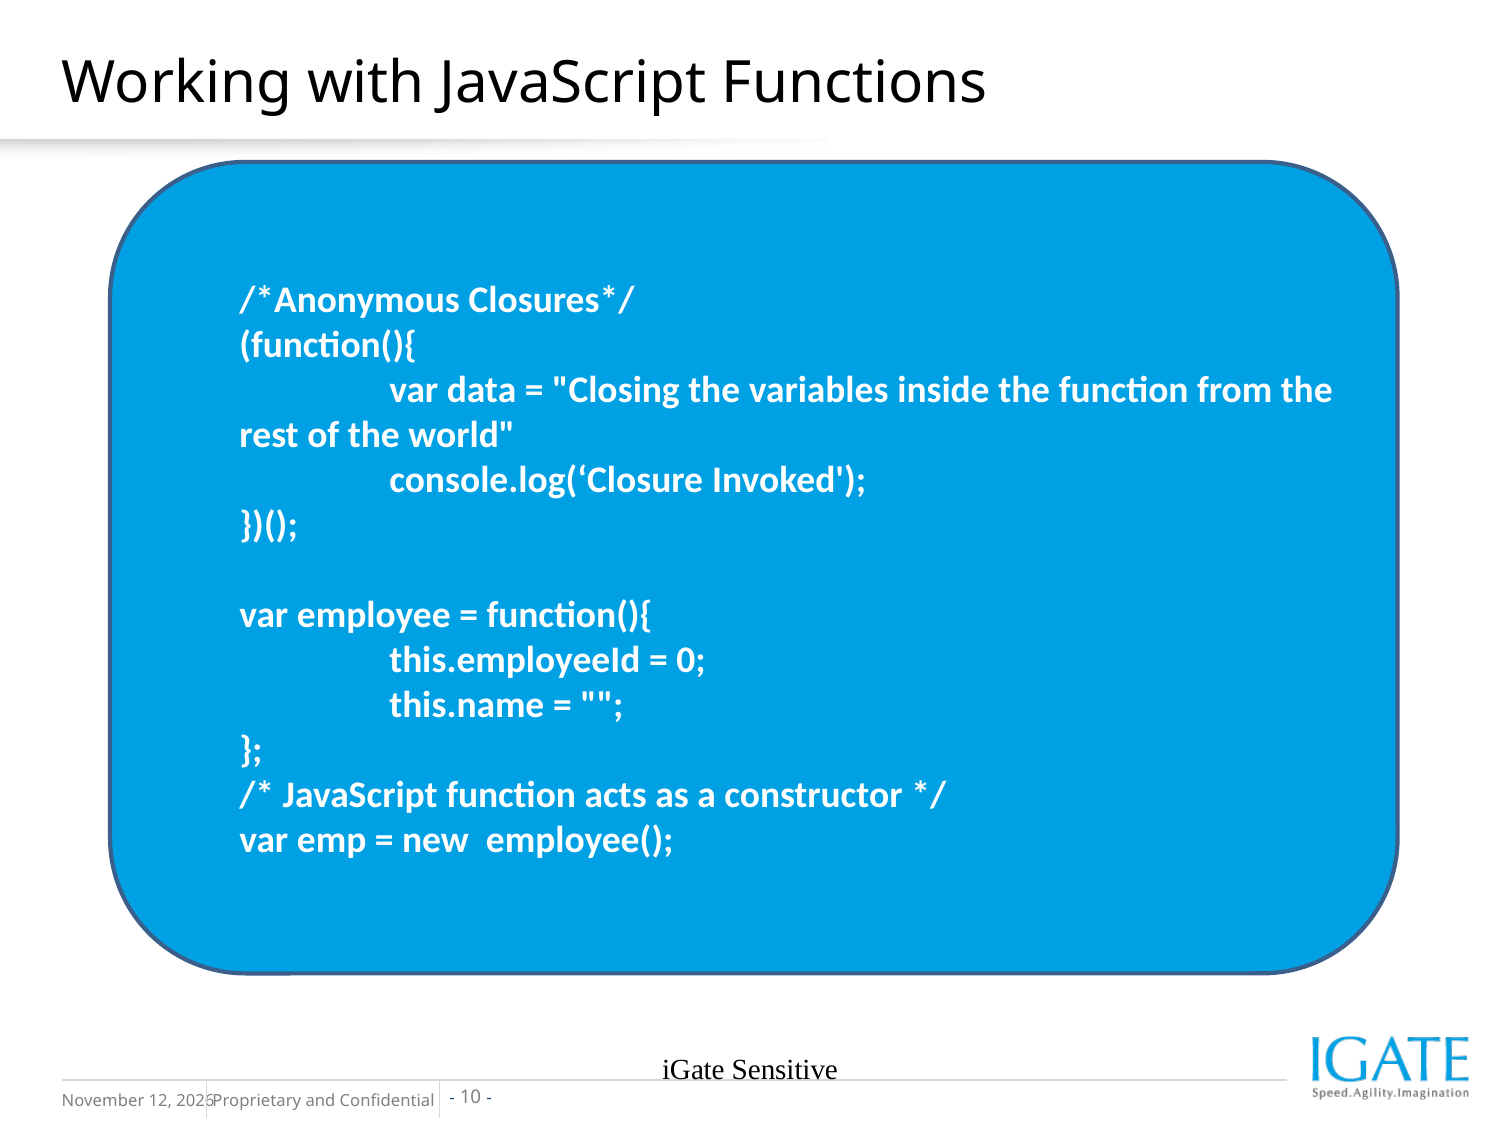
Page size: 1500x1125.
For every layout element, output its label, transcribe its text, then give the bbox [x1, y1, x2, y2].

picture [0, 112, 919, 174]
footer iGate Sensitive [512, 1042, 988, 1103]
text_box /*Anonymous Closures*/ (function(){ var data = "Closing the variables inside the function from the rest of the world" console.log(‘Closure Invoked'); })(); var employee = function(){ this.employeeId = 0; this.name = ""; }; /* JavaScript function acts as a constructor */ var emp = new employee(); [107, 159, 1400, 976]
picture [1304, 1028, 1475, 1105]
title Working with JavaScript Functions [46, 10, 1149, 147]
